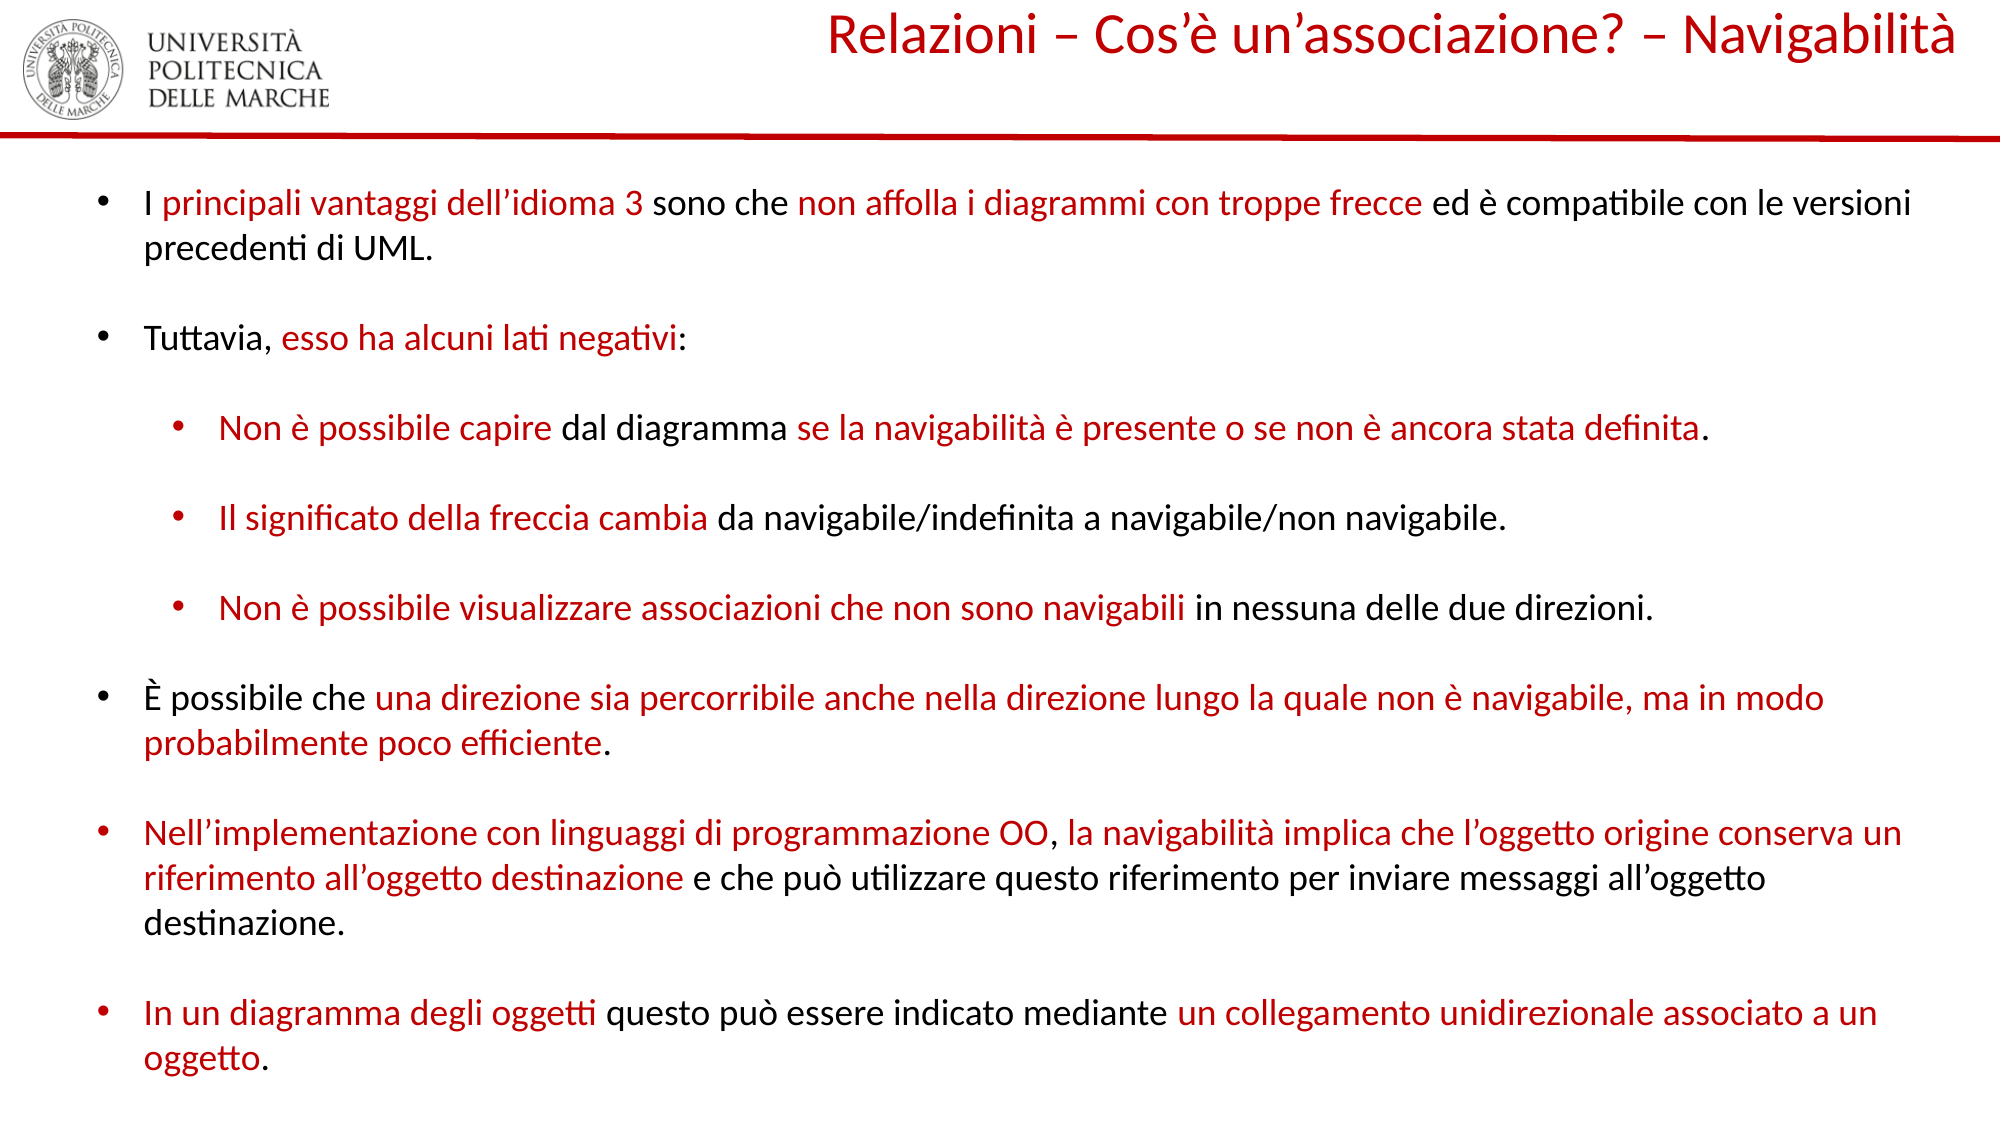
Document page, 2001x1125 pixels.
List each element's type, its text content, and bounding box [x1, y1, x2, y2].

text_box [0, 135, 2000, 139]
text_box Relazioni – Cos’è un’associazione? – Navigabilità [812, 0, 1973, 73]
text_box I principali vantaggi dell’idioma 3 sono che non affolla i diagrammi con troppe frecce ed è compatibile con le versioni precedenti di UML. Tuttavia, esso ha alcuni lati negativi: Non è possibile capire dal diagramma se la navigabilità è presente o se non è ancora stata definita. Il significato della freccia cambia da navigabile/indefinita a navigabile/non navigabile. Non è possibile visualizzare associazioni che non sono navigabili in nessuna delle due direzioni. È possibile che una direzione sia percorribile anche nella direzione lungo la quale non è navigabile, ma in modo probabilmente poco efficiente. Nell’implementazione con linguaggi di programmazione OO, la navigabilità implica che l’oggetto origine conserva un riferimento all’oggetto destinazione e che può utilizzare questo riferimento per inviare messaggi all’oggetto destinazione. In un diagramma degli oggetti questo può essere indicato mediante un collegamento unidirezionale associato a un oggetto. [82, 170, 1932, 1125]
picture [23, 17, 329, 122]
